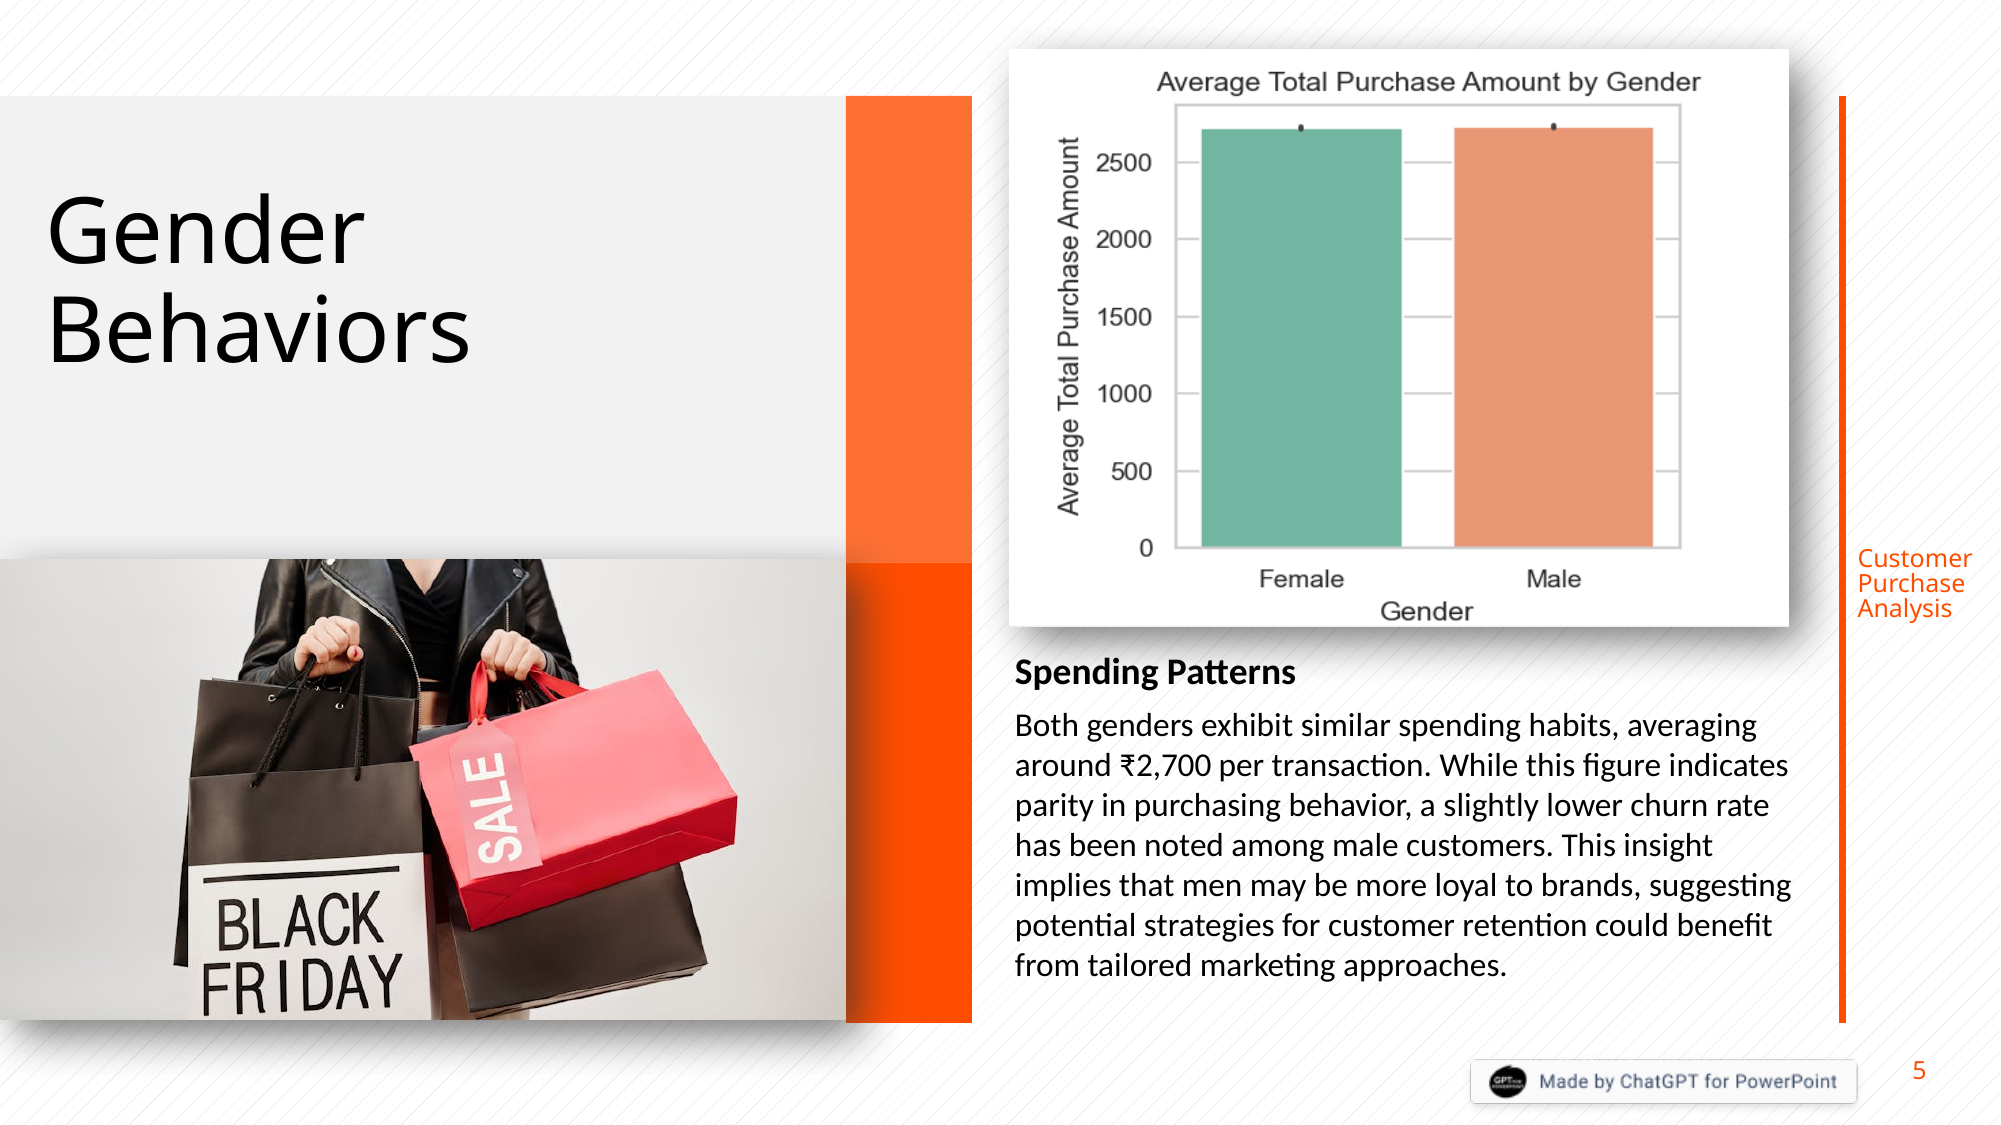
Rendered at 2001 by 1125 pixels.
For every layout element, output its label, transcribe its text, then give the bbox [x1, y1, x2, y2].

footer Customer Purchase Analysis [1842, 95, 2000, 1023]
picture [1455, 1046, 1873, 1121]
picture [1009, 49, 1789, 627]
slide_number 5 [1838, 1051, 2000, 1097]
list Both genders exhibit similar spending habits, averaging around ₹2,700 per transaction. While this figure indicates parity in purchasing behavior, a slightly lower churn rate has been noted among male customers. This insight implies that men may be more loyal to brands, suggesting potential strategies for customer retention could benefit from tailored marketing approaches. [999, 703, 1816, 1023]
picture [0, 559, 846, 1020]
title Gender Behaviors [29, 50, 768, 517]
list Spending Patterns [999, 648, 1816, 692]
